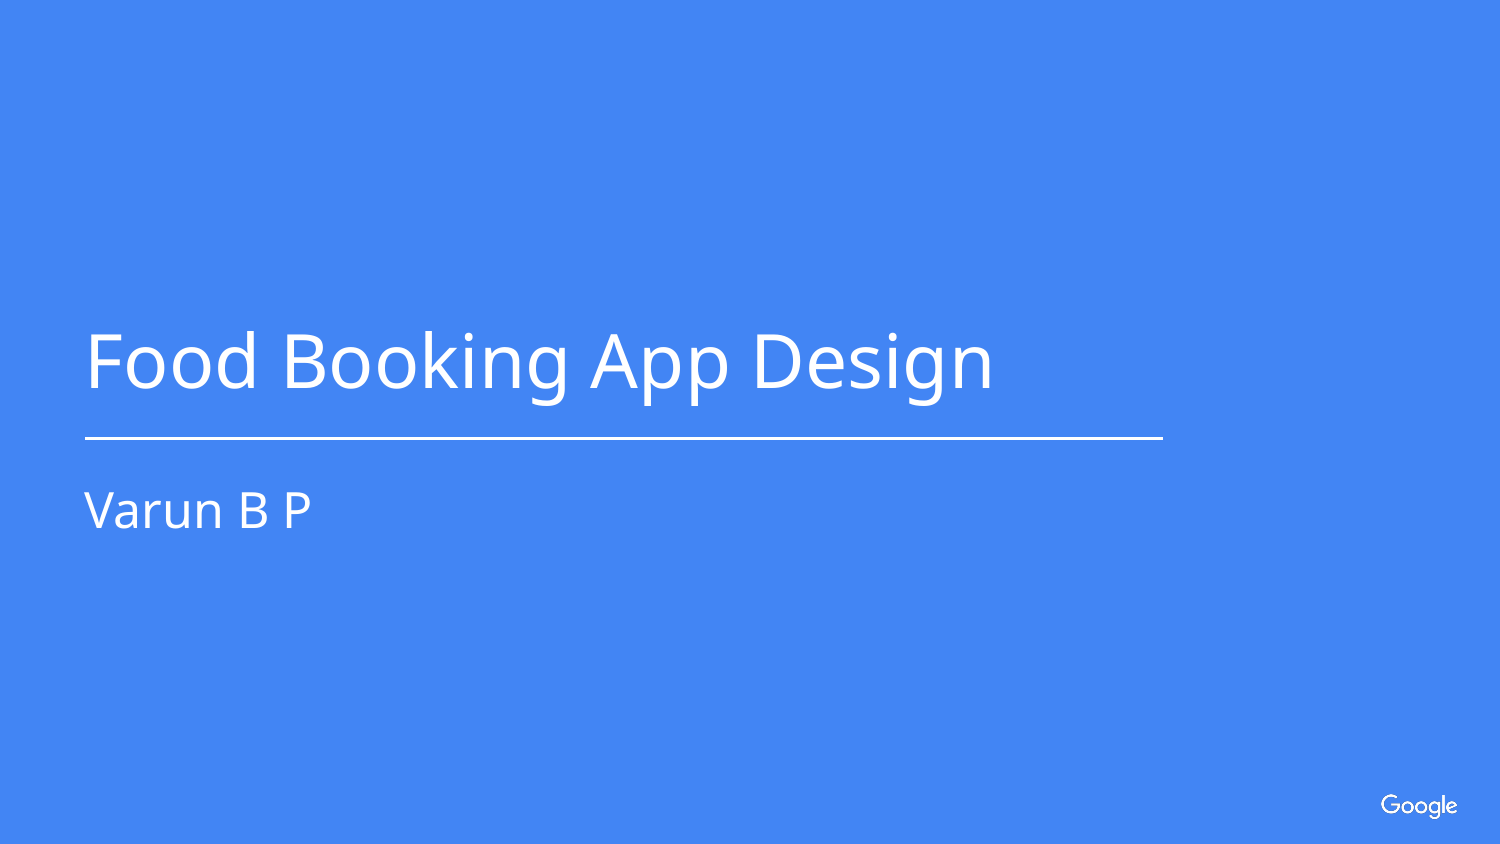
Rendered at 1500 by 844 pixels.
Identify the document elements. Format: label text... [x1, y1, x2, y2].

picture [1381, 794, 1458, 820]
text_box Food Booking App Design [84, 298, 1322, 419]
text_box Varun B P [84, 454, 894, 554]
